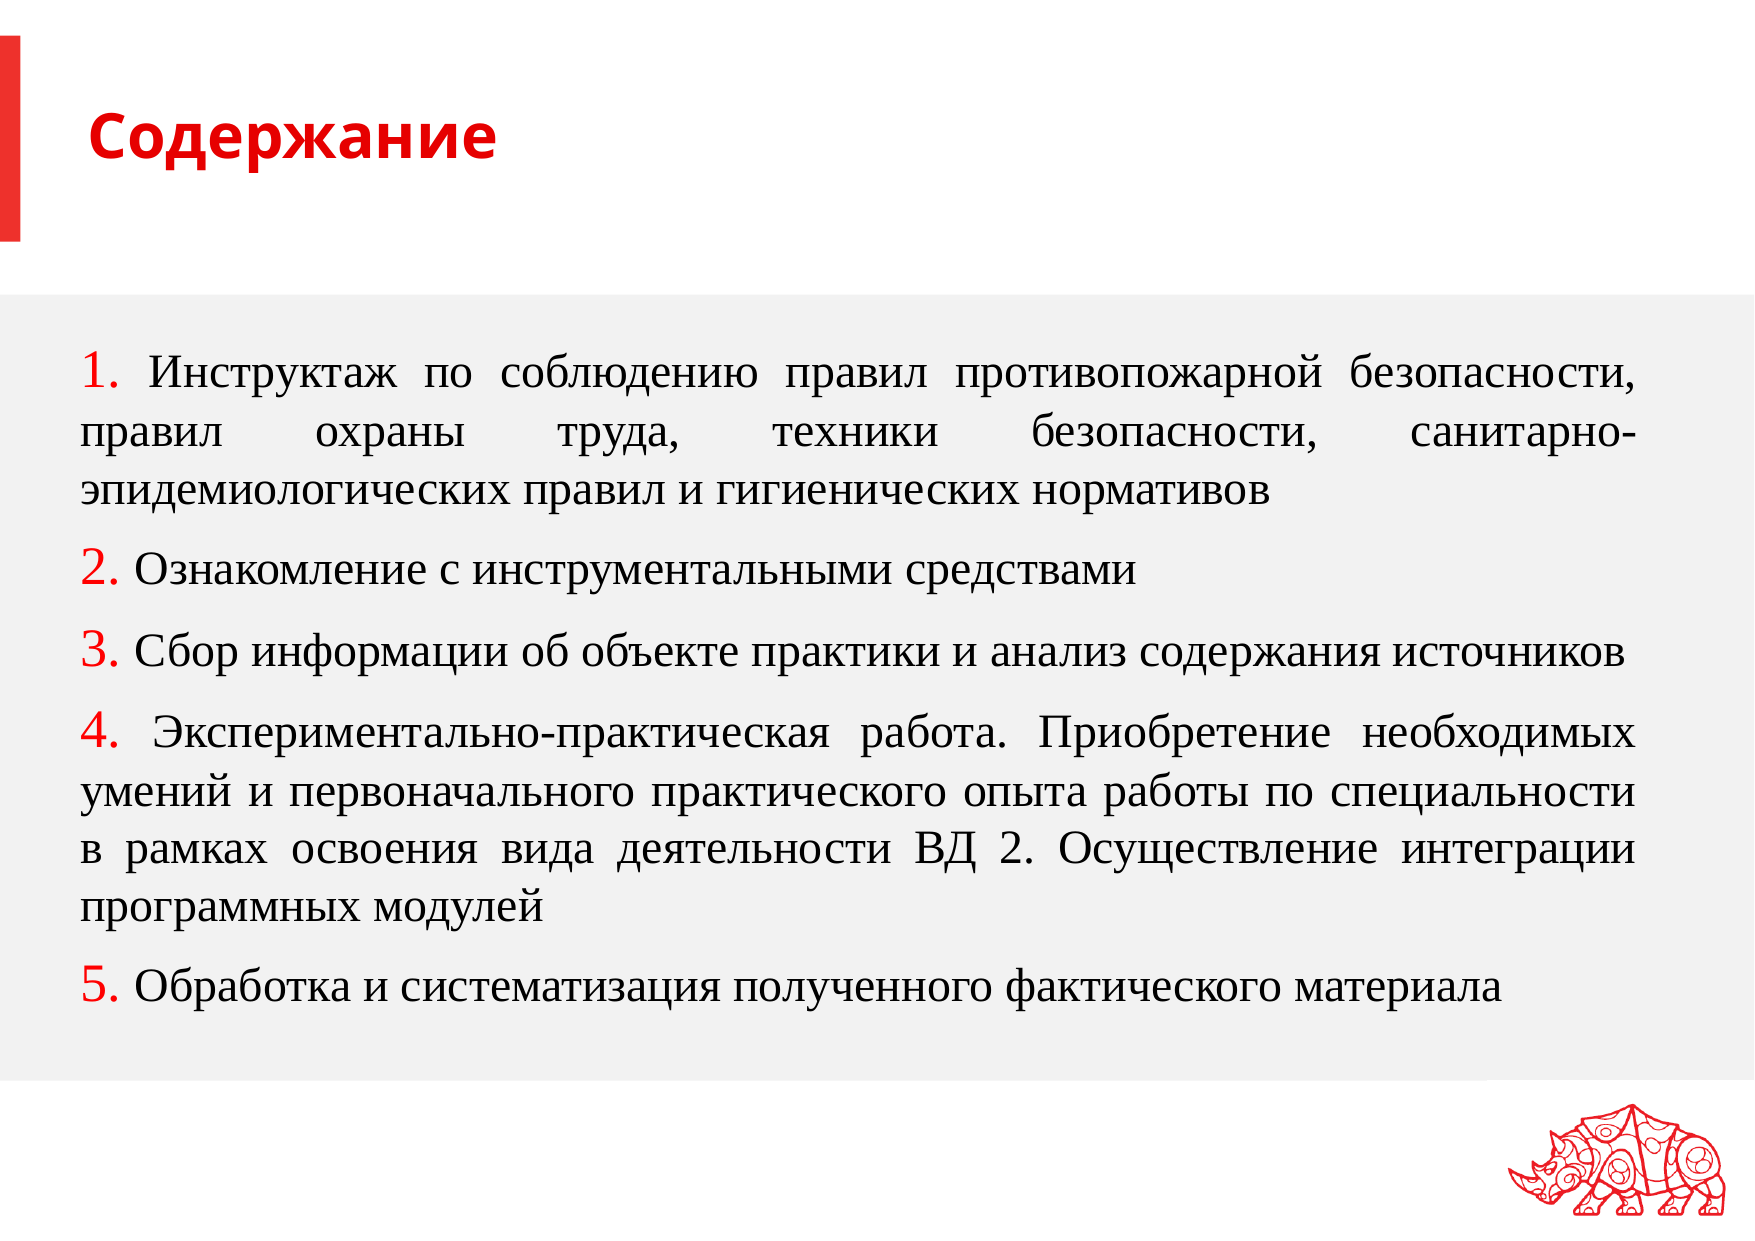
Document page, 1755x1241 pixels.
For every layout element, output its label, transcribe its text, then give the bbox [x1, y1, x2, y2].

picture [1487, 1080, 1755, 1229]
title Содержание [87, 35, 1677, 243]
text_box 1. Инструктаж по соблюдению правил противопожарной безопасности, правил охраны труда, техники безопасности, санитарно-эпидемиологических правил и гигиенических нормативов 2. Ознакомление с инструментальными средствами 3. Сбор информации об объекте практики и анализ содержания источников 4. Экспериментально-практическая работа. Приобретение необходимых умений и первоначального практического опыта работы по специальности в рамках освоения вида деятельности ВД 2. Осуществление интеграции программных модулей 5. Обработка и систематизация полученного фактического материала [65, 326, 1655, 1095]
